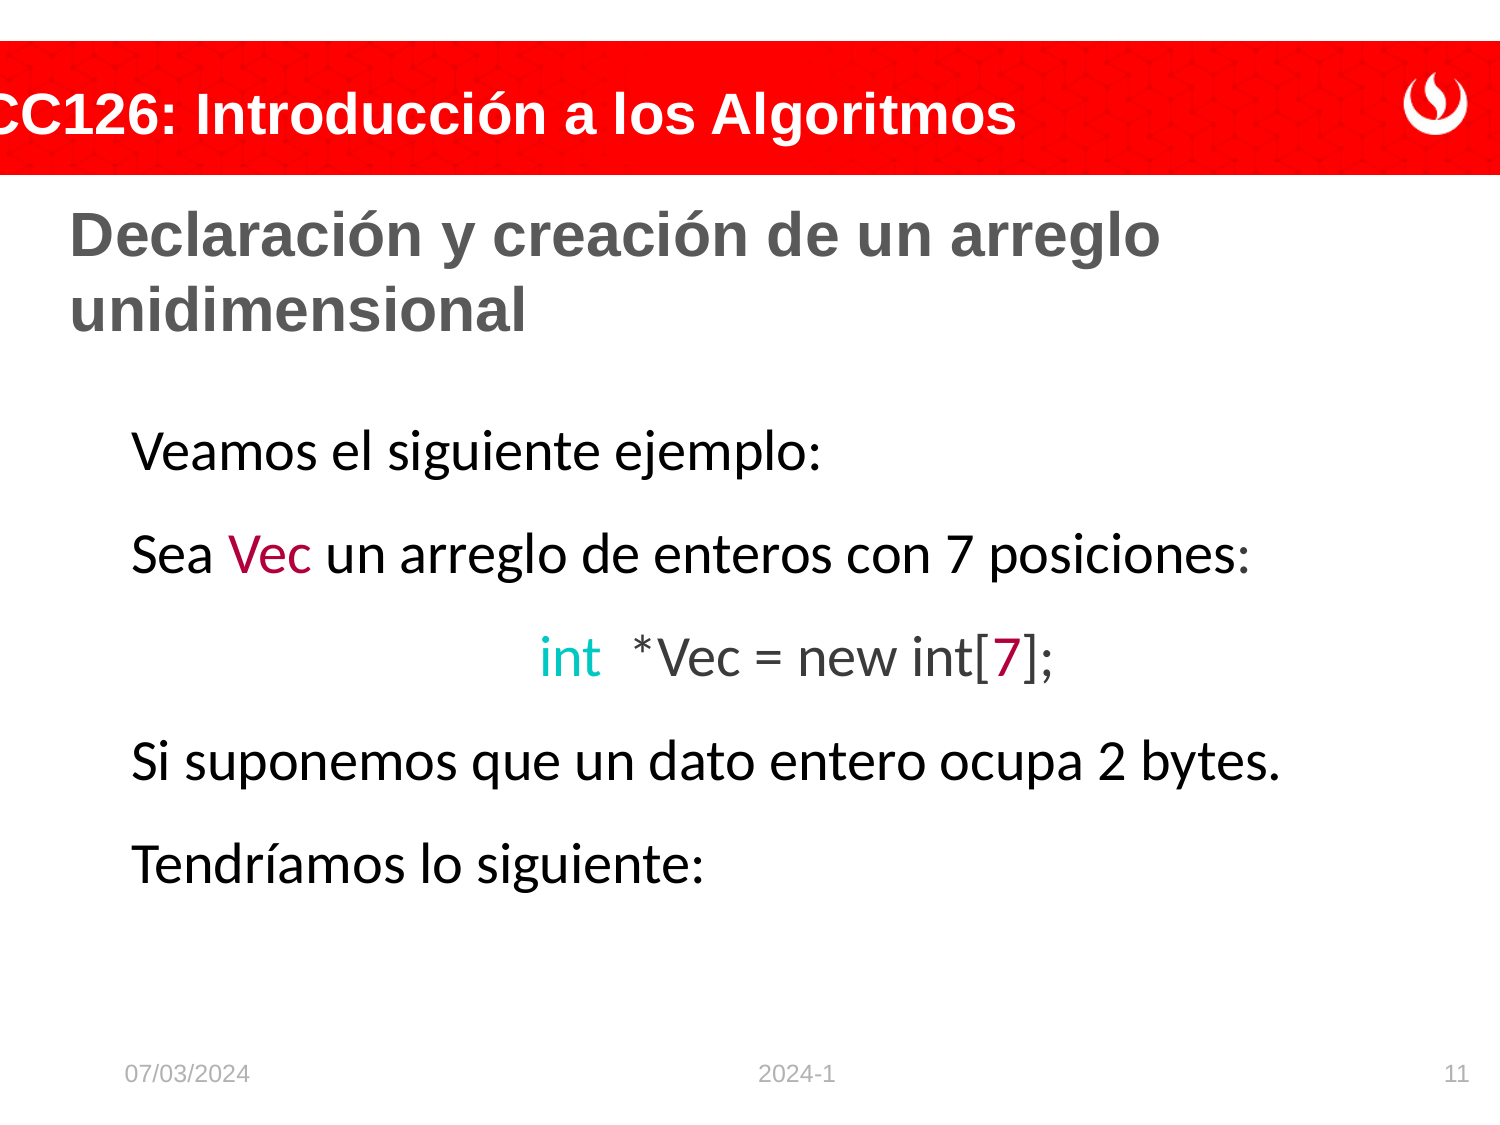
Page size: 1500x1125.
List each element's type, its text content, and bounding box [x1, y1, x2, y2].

text_box Veamos el siguiente ejemplo: Sea Vec un arreglo de enteros con 7 posiciones: int *Vec = new int[7]; Si suponemos que un dato entero ocupa 2 bytes. Tendríamos lo siguiente: [116, 404, 1479, 903]
picture [0, 41, 1500, 175]
footer 2024-1 [528, 1042, 1067, 1103]
slide_number 11 [1126, 1042, 1485, 1103]
title Declaración y creación de un arreglo unidimensional [55, 181, 1500, 357]
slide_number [109, 1042, 469, 1103]
